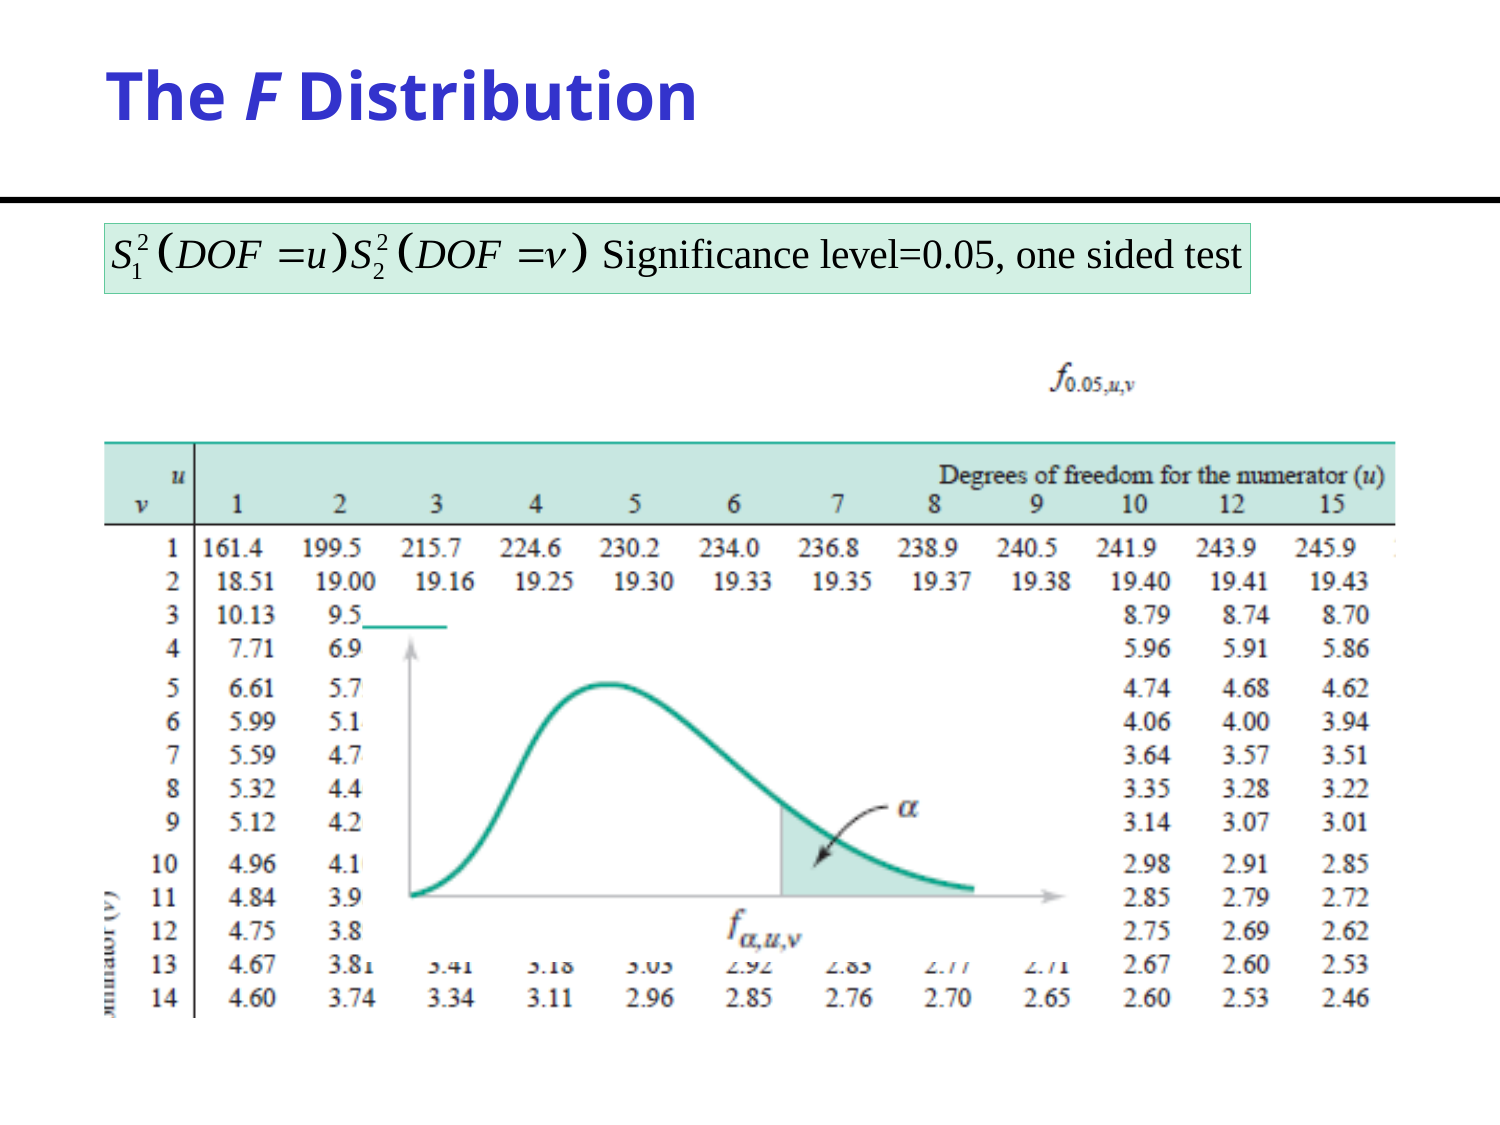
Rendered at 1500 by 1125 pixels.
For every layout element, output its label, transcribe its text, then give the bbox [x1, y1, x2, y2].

picture [104, 344, 1396, 1018]
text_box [104, 223, 1251, 294]
text_box The F Distribution [75, 46, 1075, 141]
